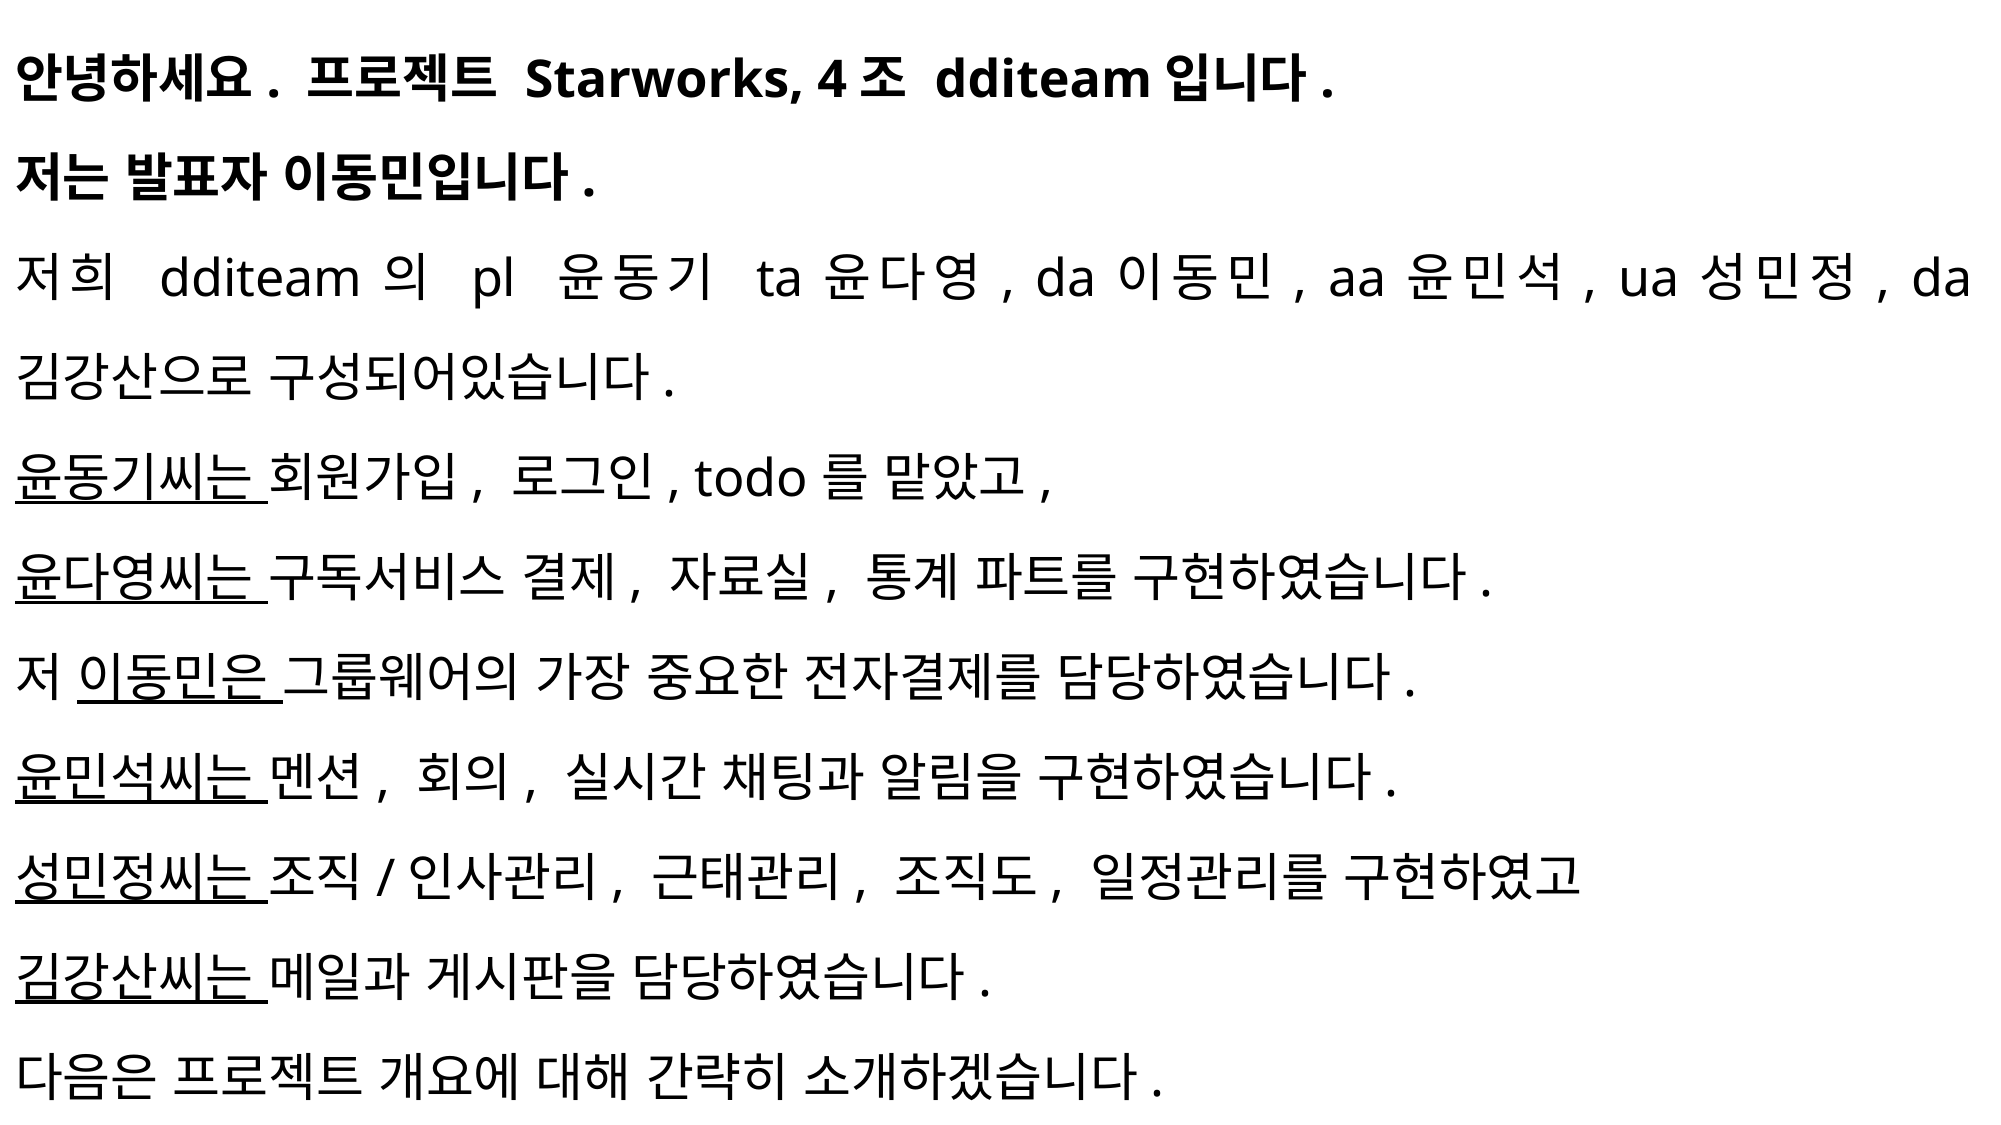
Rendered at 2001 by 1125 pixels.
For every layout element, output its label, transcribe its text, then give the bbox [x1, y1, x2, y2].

subtitle 안녕하세요. 프로젝트 Starworks, 4조 dditeam입니다. 저는 발표자 이동민입니다. 저희 dditeam의 pl 윤동기 ta윤다영, da이동민, aa윤민석, ua성민정, da김강산으로 구성되어있습니다. 윤동기씨는 회원가입, 로그인, todo를 맡았고, 윤다영씨는 구독서비스 결제, 자료실, 통계 파트를 구현하였습니다. 저 이동민은 그룹웨어의 가장 중요한 전자결제를 담당하였습니다. 윤민석씨는 멘션, 회의, 실시간 채팅과 알림을 구현하였습니다. 성민정씨는 조직/인사관리, 근태관리, 조직도, 일정관리를 구현하였고 김강산씨는 메일과 게시판을 담당하였습니다. 다음은 프로젝트 개요에 대해 간략히 소개하겠습니다. [0, 0, 2000, 1125]
